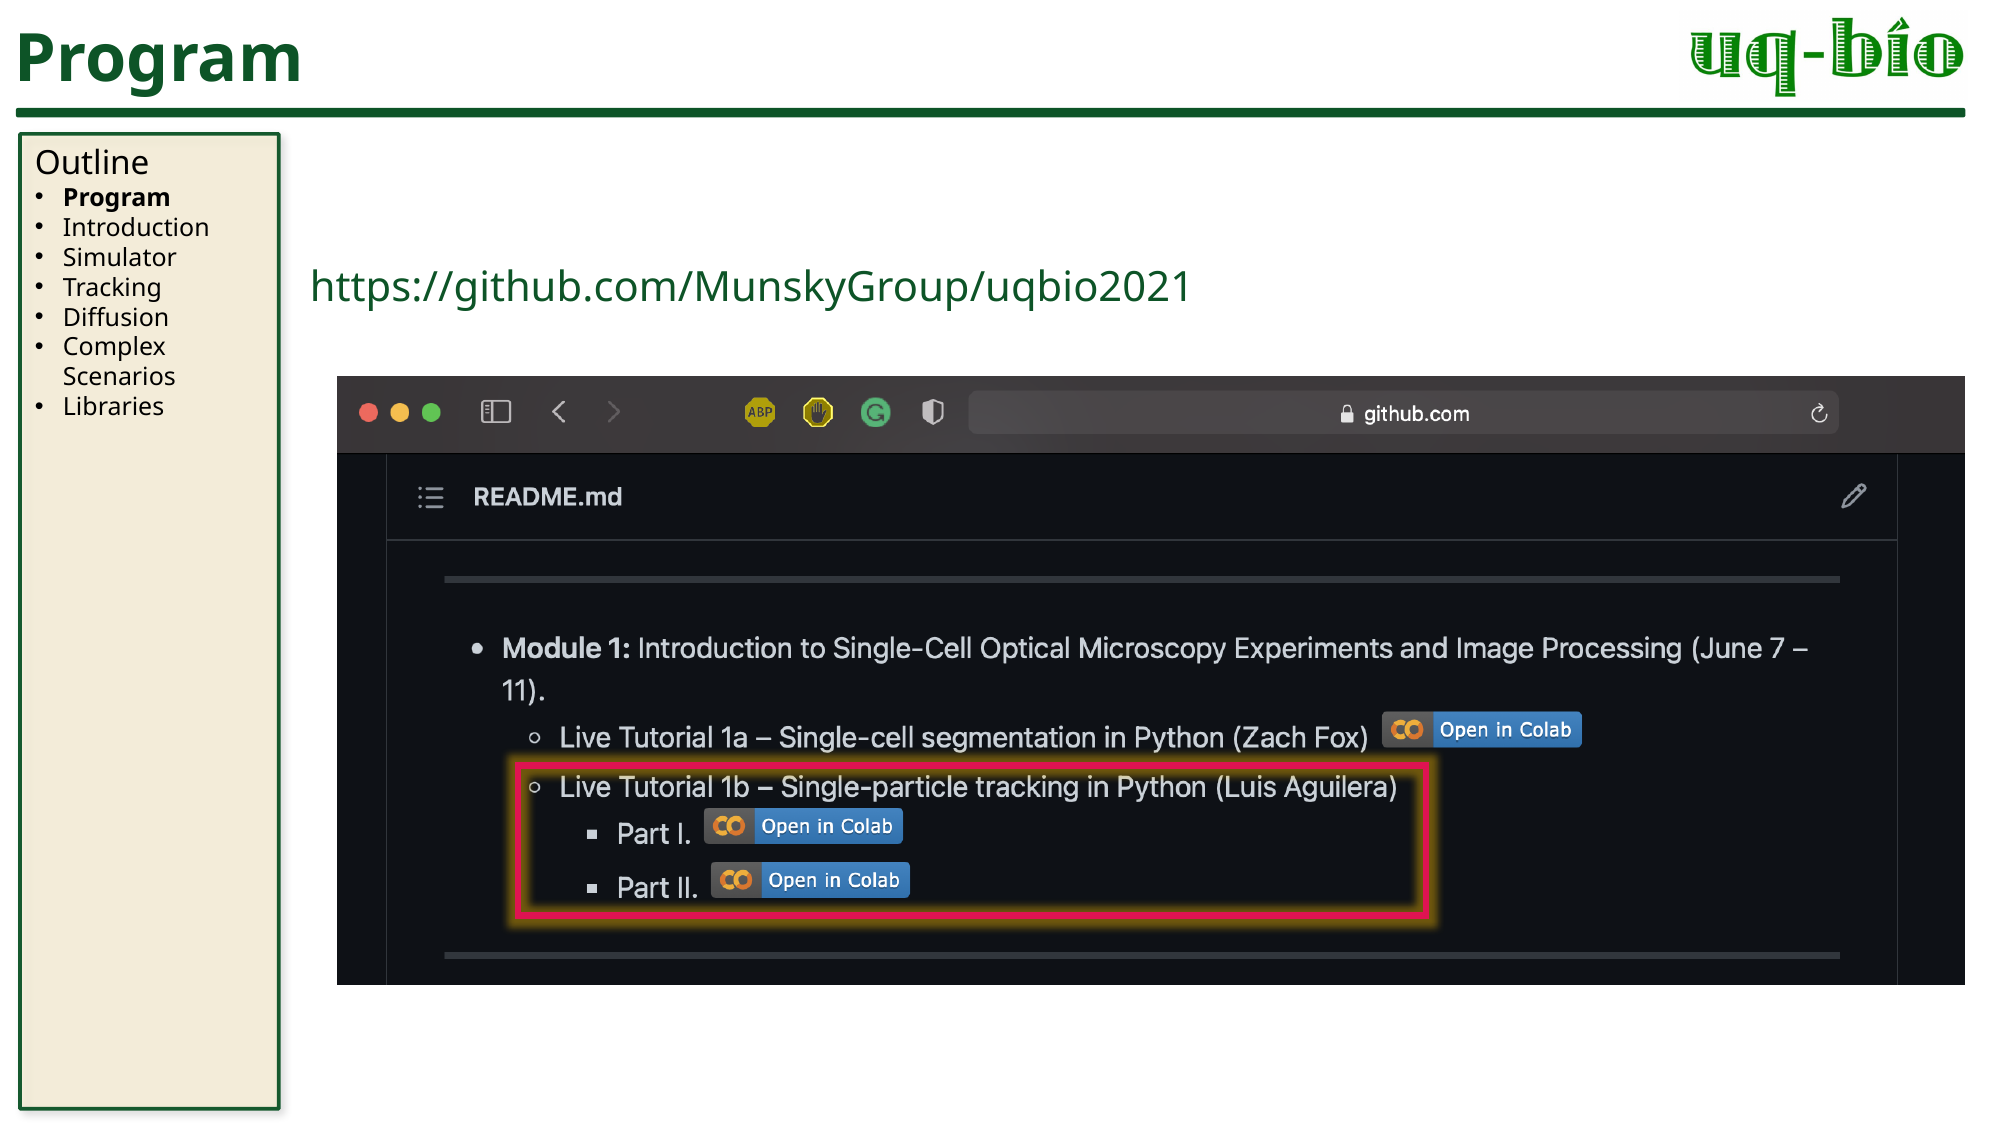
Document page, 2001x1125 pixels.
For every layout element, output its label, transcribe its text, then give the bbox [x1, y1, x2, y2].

picture [1678, 10, 1968, 102]
text_box [15, 107, 1966, 118]
text_box https://github.com/MunskyGroup/uqbio2021 [295, 252, 1210, 318]
text_box Program [0, 7, 1951, 103]
text_box Outline Program Introduction Simulator Tracking Diffusion Complex Scenarios Libraries [19, 133, 279, 493]
text_box [19, 493, 279, 1109]
picture [336, 376, 1965, 985]
